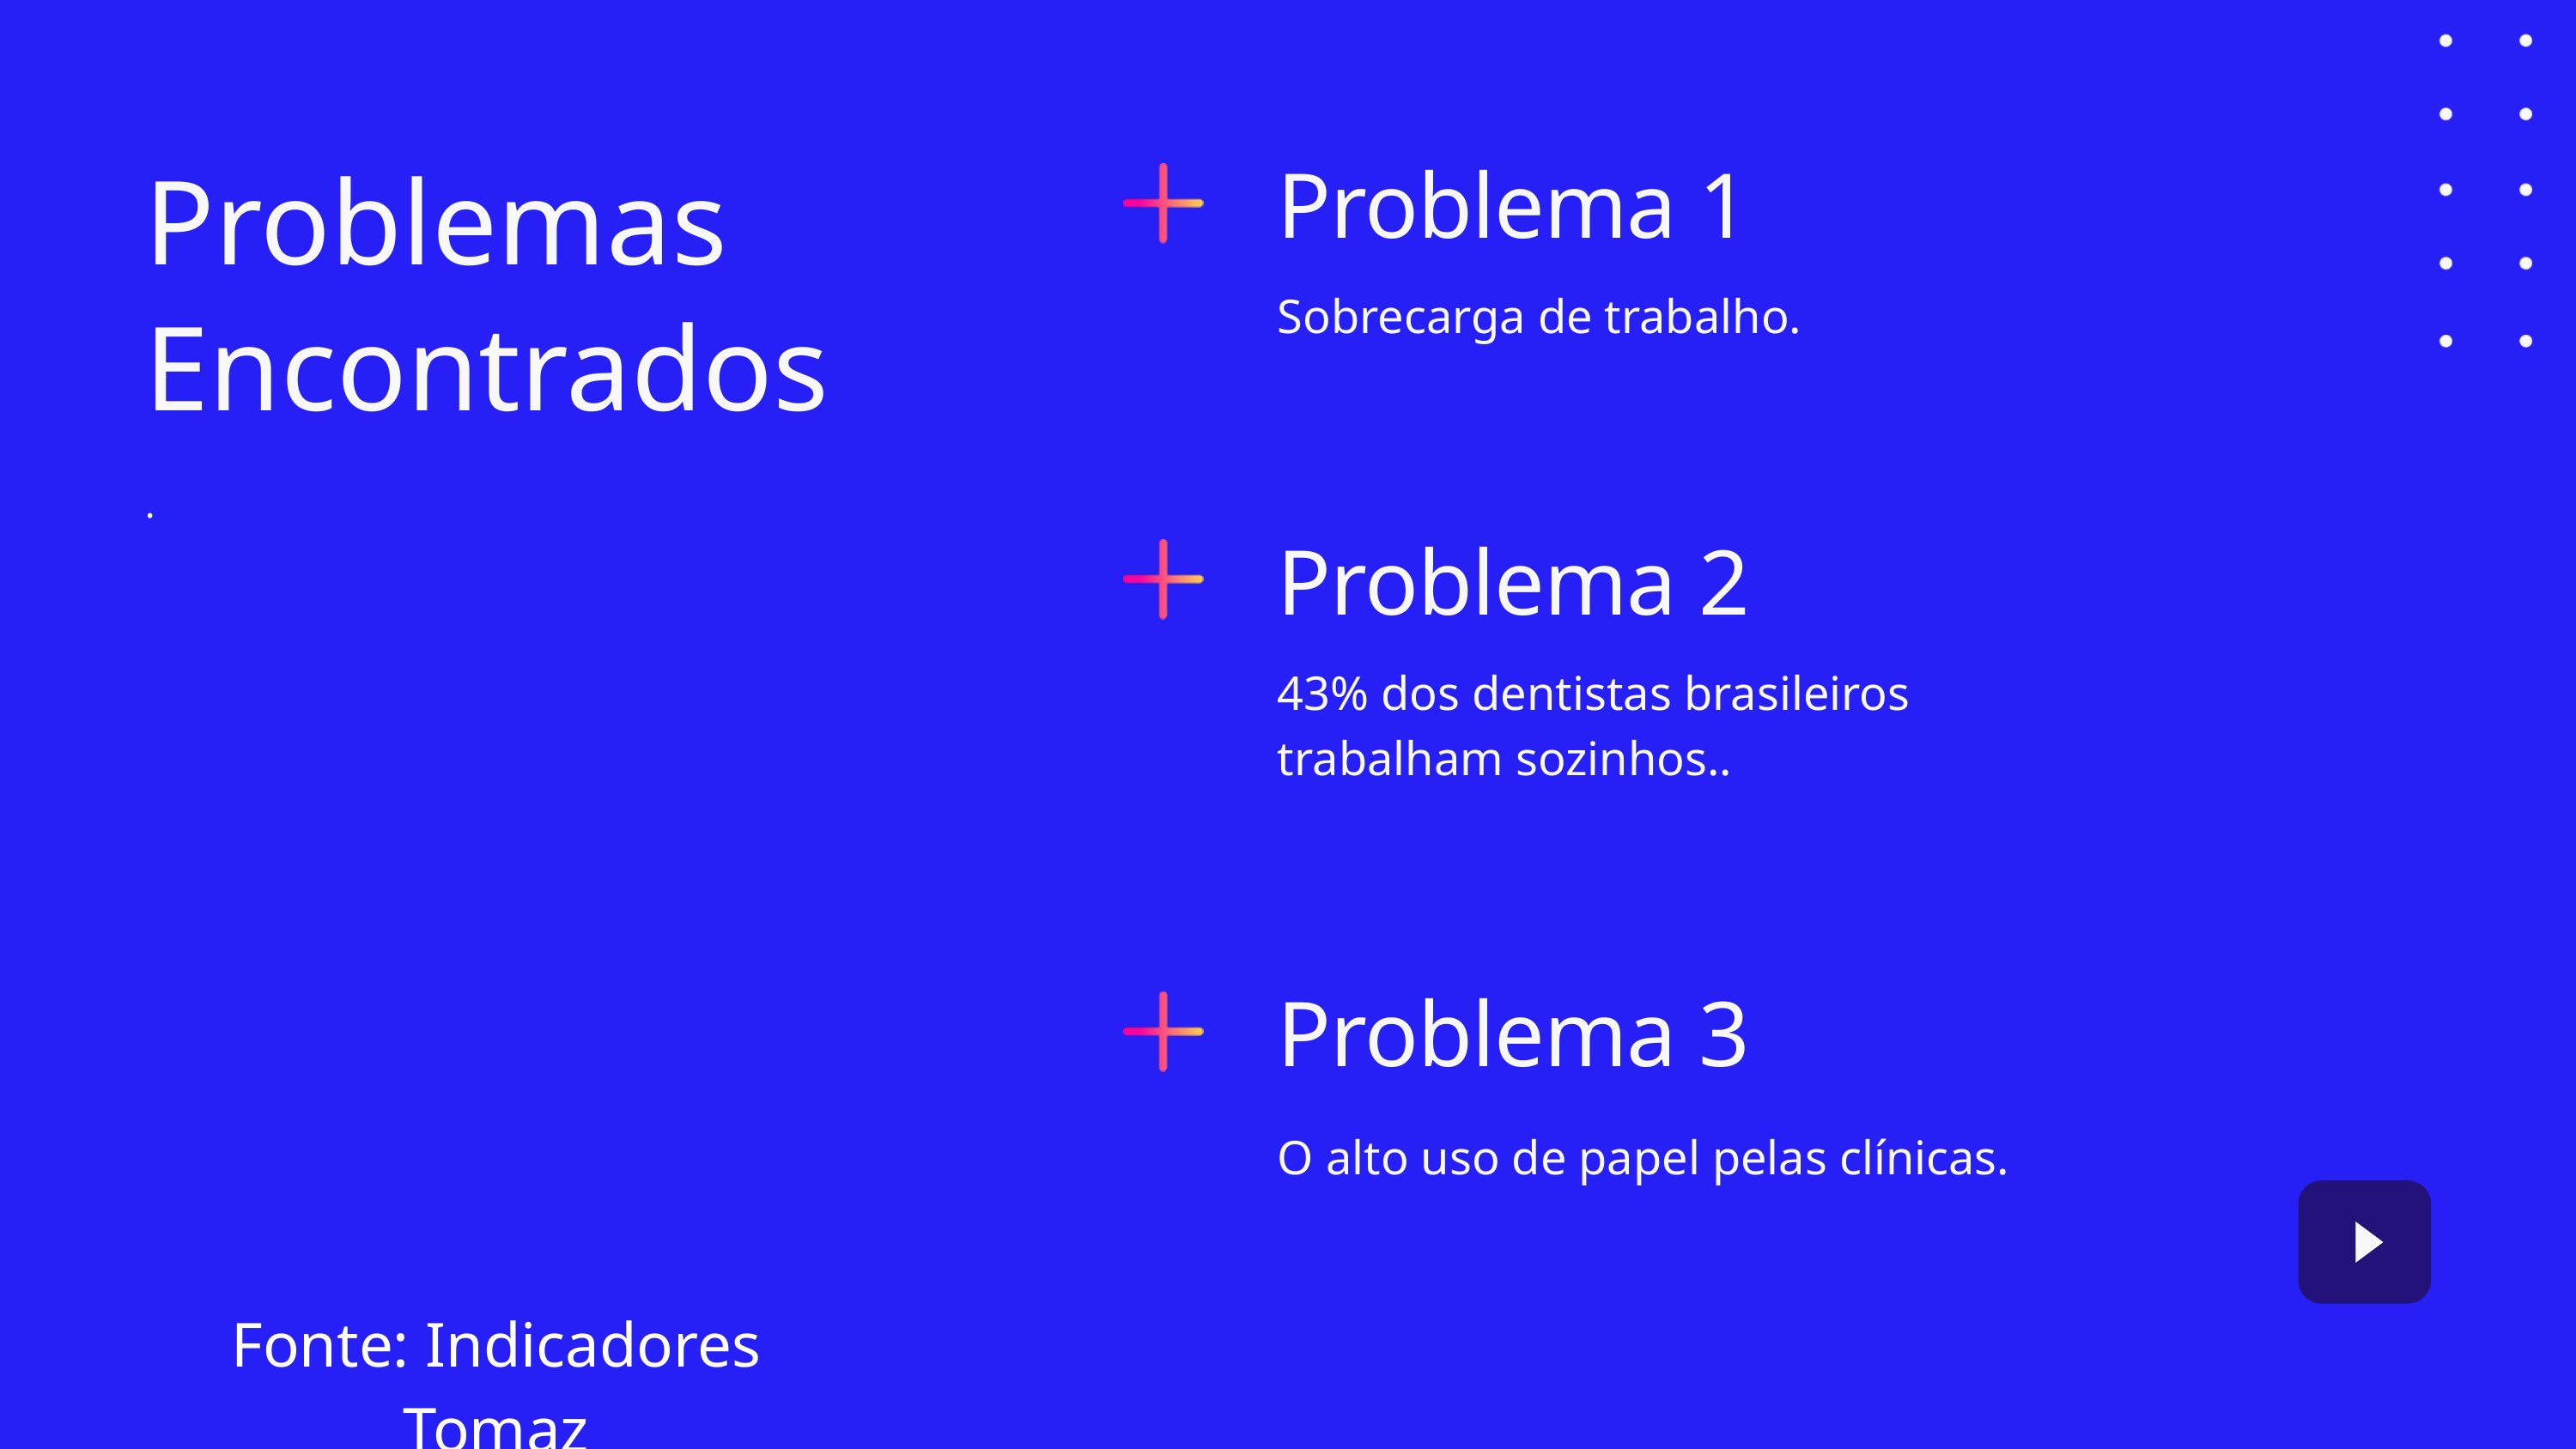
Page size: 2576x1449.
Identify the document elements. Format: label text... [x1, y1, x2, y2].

text_box Fonte: Indicadores Tomaz [144, 1294, 848, 1449]
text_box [1277, 973, 2093, 1180]
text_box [144, 144, 884, 522]
picture [1123, 163, 1205, 244]
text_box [2298, 1179, 2432, 1304]
picture [1123, 539, 1205, 621]
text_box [1277, 144, 2093, 339]
picture [1123, 991, 1205, 1072]
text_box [1277, 520, 2093, 780]
picture [2430, 28, 2576, 352]
